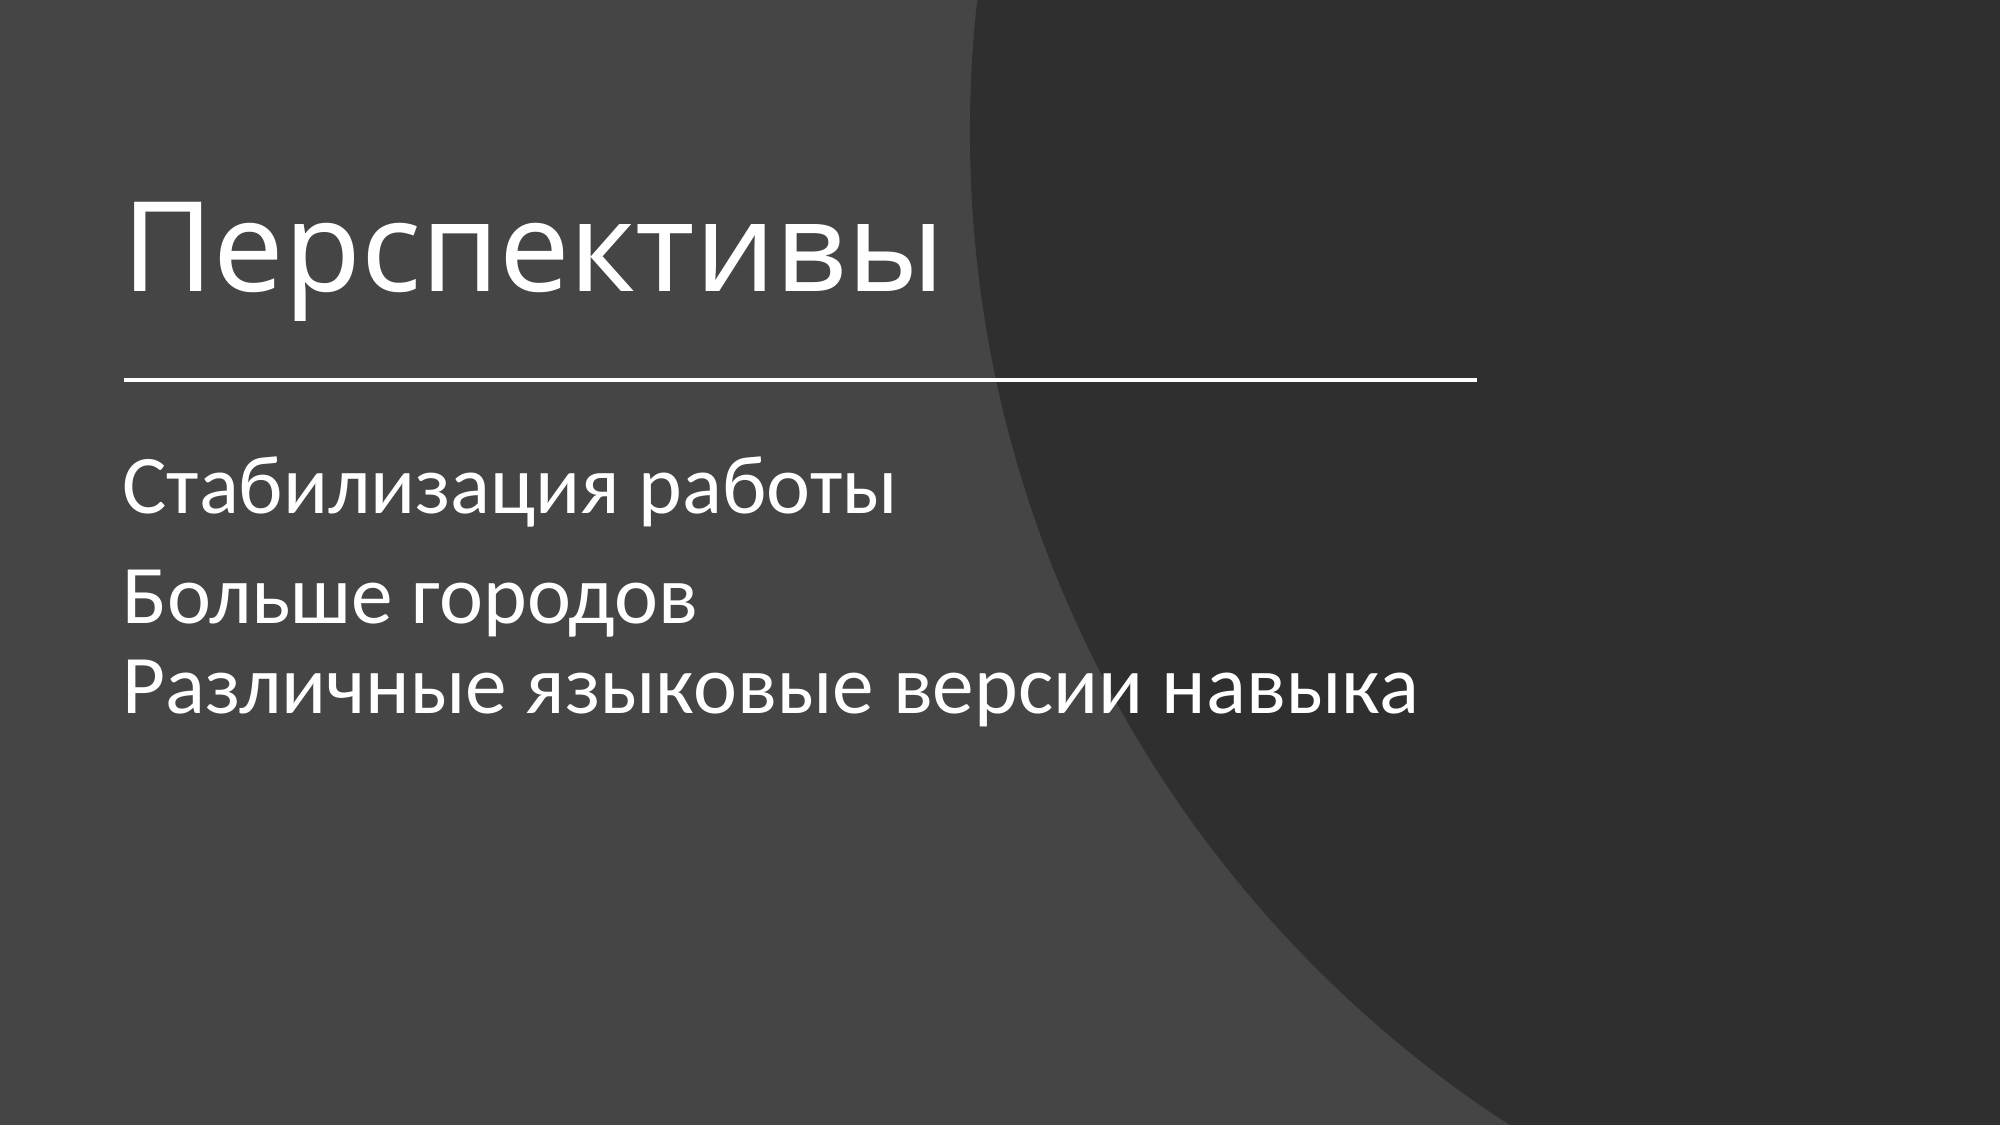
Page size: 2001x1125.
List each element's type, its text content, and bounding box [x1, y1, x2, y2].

text_box [971, 0, 2000, 1125]
list Стабилизация работы Больше городов Различные языковые версии навыка [107, 433, 1586, 980]
title Перспективы [107, 59, 1586, 327]
